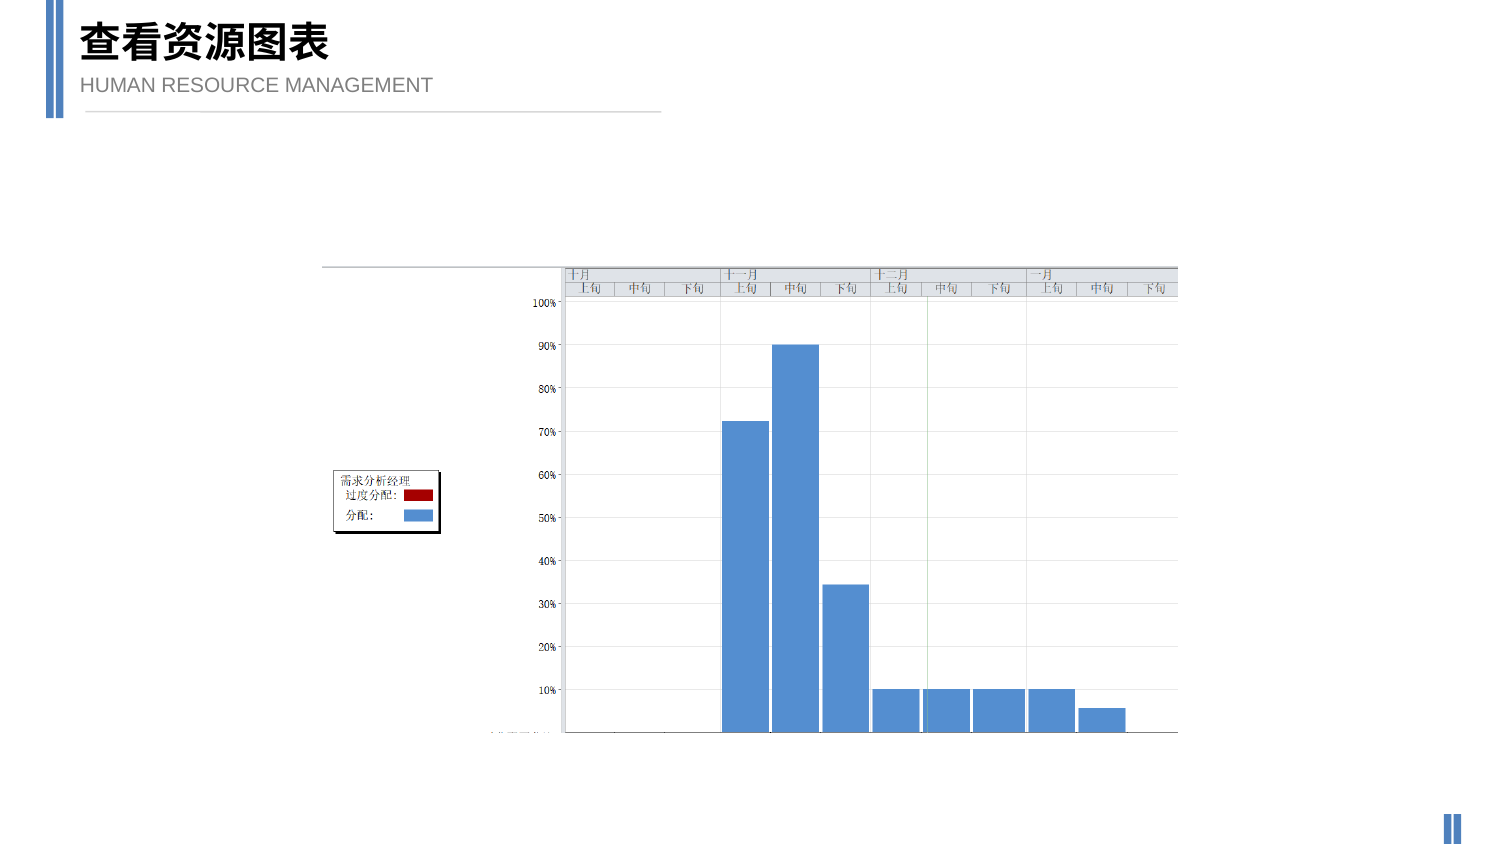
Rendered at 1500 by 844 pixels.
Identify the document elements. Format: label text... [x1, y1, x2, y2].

list 查看资源图表 [64, 8, 671, 84]
picture [322, 266, 1178, 733]
list HUMAN RESOURCE MANAGEMENT [65, 84, 538, 105]
